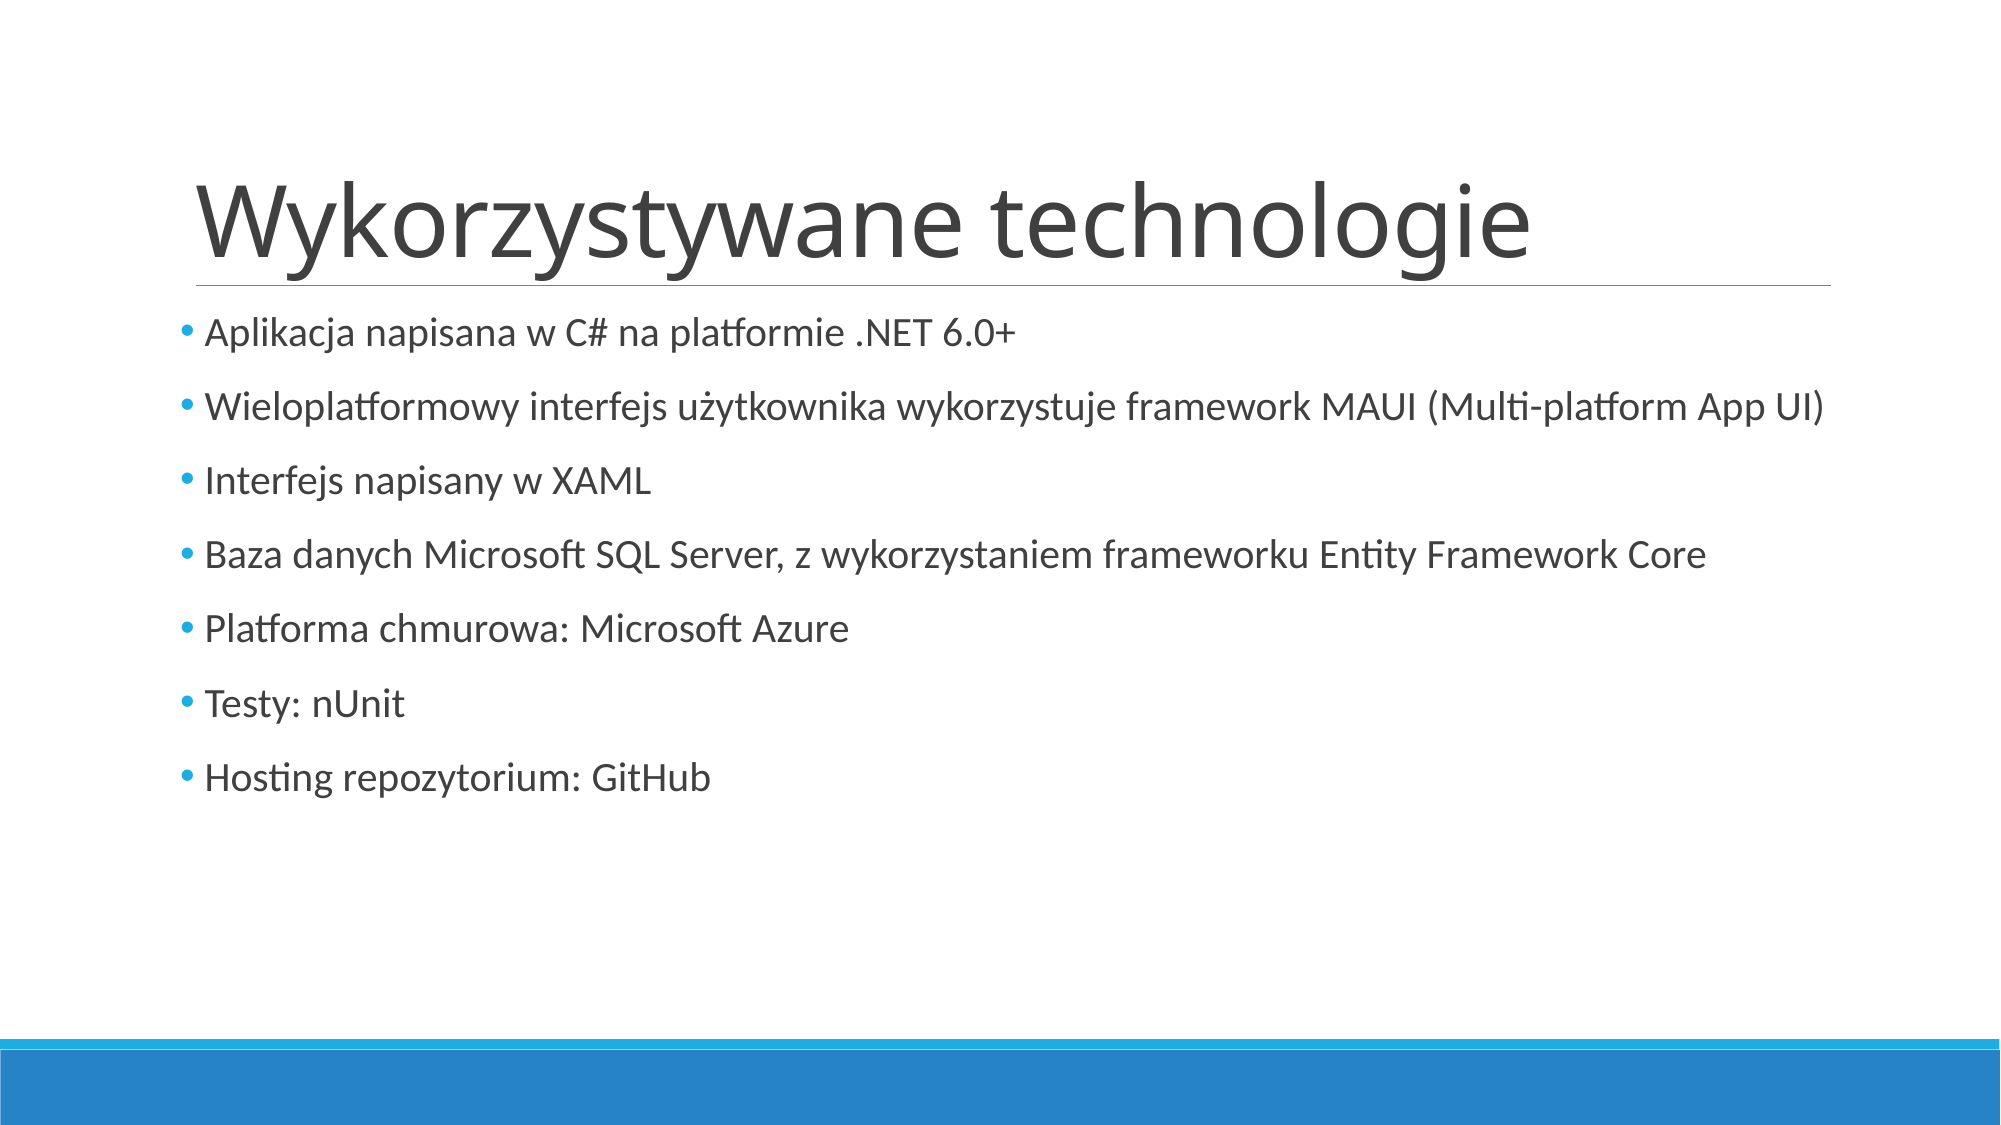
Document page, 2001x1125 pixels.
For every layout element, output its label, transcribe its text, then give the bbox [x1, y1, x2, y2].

list Aplikacja napisana w C# na platformie .NET 6.0+ Wieloplatformowy interfejs użytkownika wykorzystuje framework MAUI (Multi-platform App UI) Interfejs napisany w XAML Baza danych Microsoft SQL Server, z wykorzystaniem frameworku Entity Framework Core Platforma chmurowa: Microsoft Azure Testy: nUnit Hosting repozytorium: GitHub [180, 302, 1830, 963]
title Wykorzystywane technologie [180, 47, 1830, 285]
